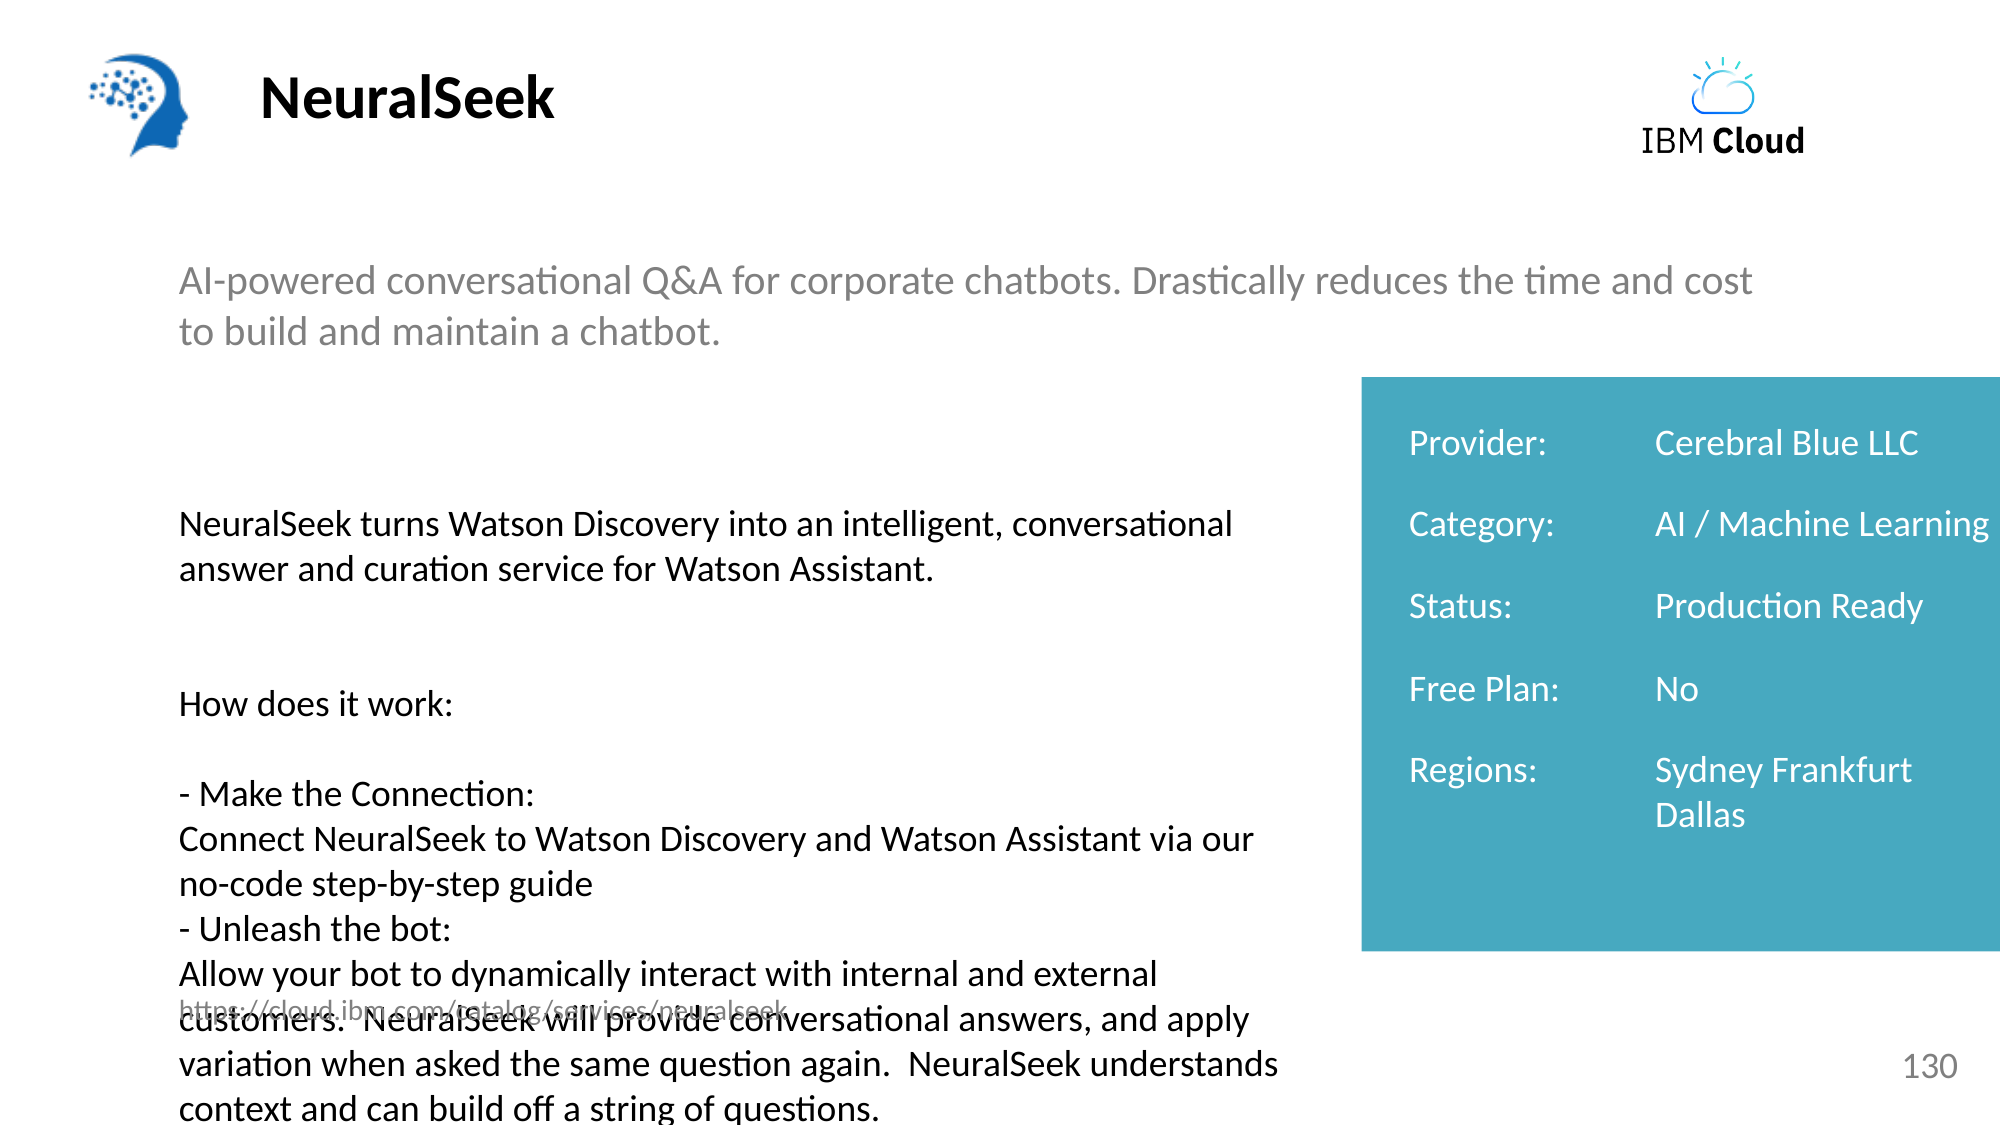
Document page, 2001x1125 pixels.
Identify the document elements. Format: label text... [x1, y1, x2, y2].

text_box [1361, 377, 2000, 952]
text_box NeuralSeek turns Watson Discovery into an intelligent, conversational answer and curation service for Watson Assistant. How does it work: - Make the Connection: Connect NeuralSeek to Watson Discovery and Watson Assistant via our no-code step-by-step guide - Unleash the bot: Allow your bot to dynamically interact with internal and external customers. NeuralSeek will provide conversational answers, and apply variation when asked the same question again. NeuralSeek understands context and can build off a string of questions. - Watch the Magic: NeuralSeek provides conversational answers to open-ended questions based on the knowledge you have loaded into Watson Discovery. NeuralSeek categorizes and curates content for your team to gain a more wholistic view of customer interactions. - Implement what NeuralSeek discovers: Select the best content that Neuralseek has curated to automatically merge back into Watson Assistant [163, 492, 1313, 553]
picture [1640, 48, 1805, 165]
text_box Status: [1394, 574, 1640, 635]
text_box Category: [1394, 492, 1640, 553]
text_box Regions: [1394, 738, 1640, 799]
text_box Free Plan: [1394, 656, 1640, 717]
text_box Cerebral Blue LLC [1640, 410, 2000, 471]
text_box AI / Machine Learning [1640, 492, 2000, 553]
text_box AI-powered conversational Q&A for corporate chatbots. Drastically reduces the time and cost to build and maintain a chatbot. [163, 246, 1805, 307]
text_box NeuralSeek [246, 49, 1639, 110]
picture [81, 48, 197, 165]
text_box Sydney Frankfurt Dallas [1640, 738, 1969, 799]
text_box Production Ready [1640, 574, 1969, 635]
text_box https://cloud.ibm.com/catalog/services/neuralseek [163, 984, 1805, 1045]
text_box Provider: [1394, 410, 1640, 471]
text_box 130 [1886, 1033, 2000, 1067]
text_box No [1640, 656, 1969, 717]
